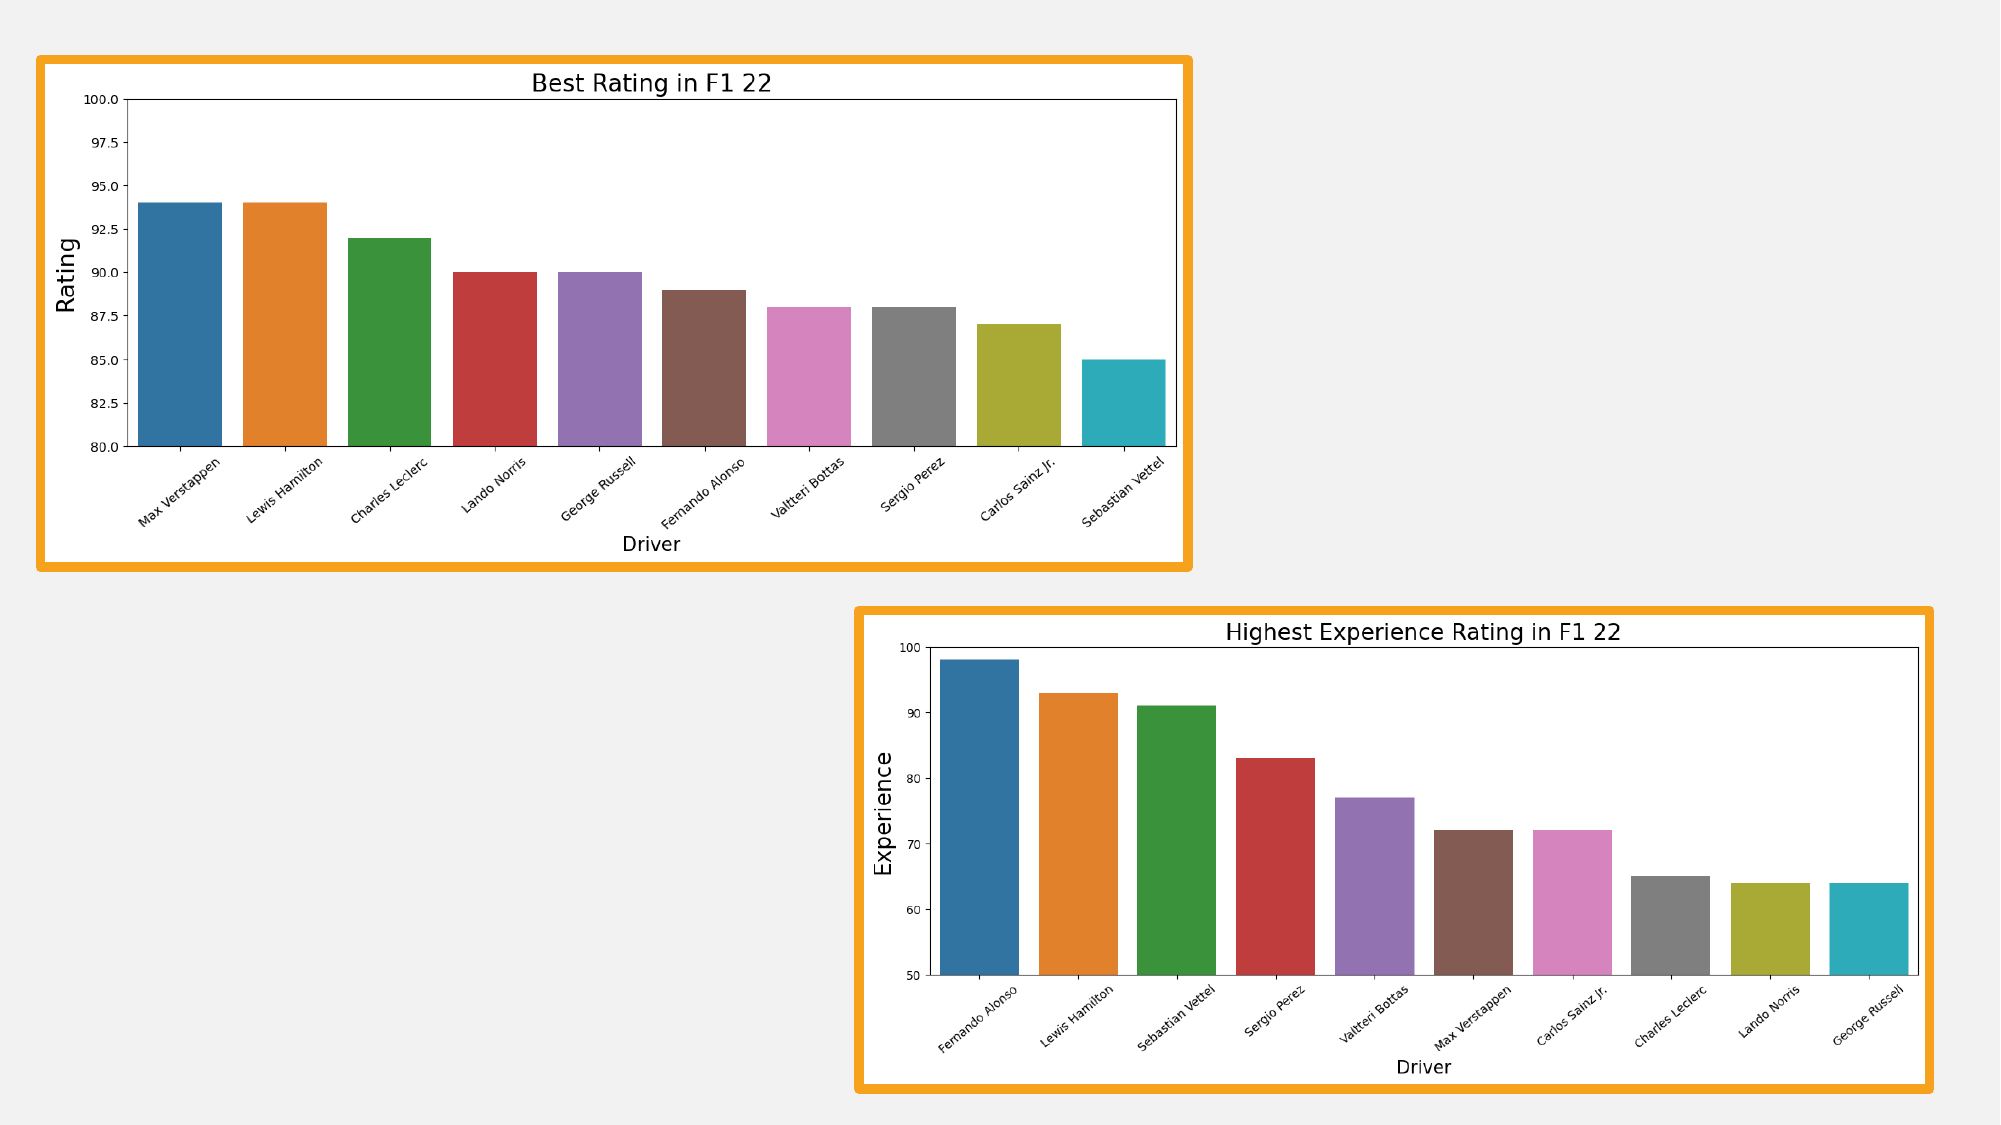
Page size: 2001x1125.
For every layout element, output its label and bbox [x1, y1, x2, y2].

picture [44, 64, 1184, 563]
picture [863, 614, 1926, 1085]
